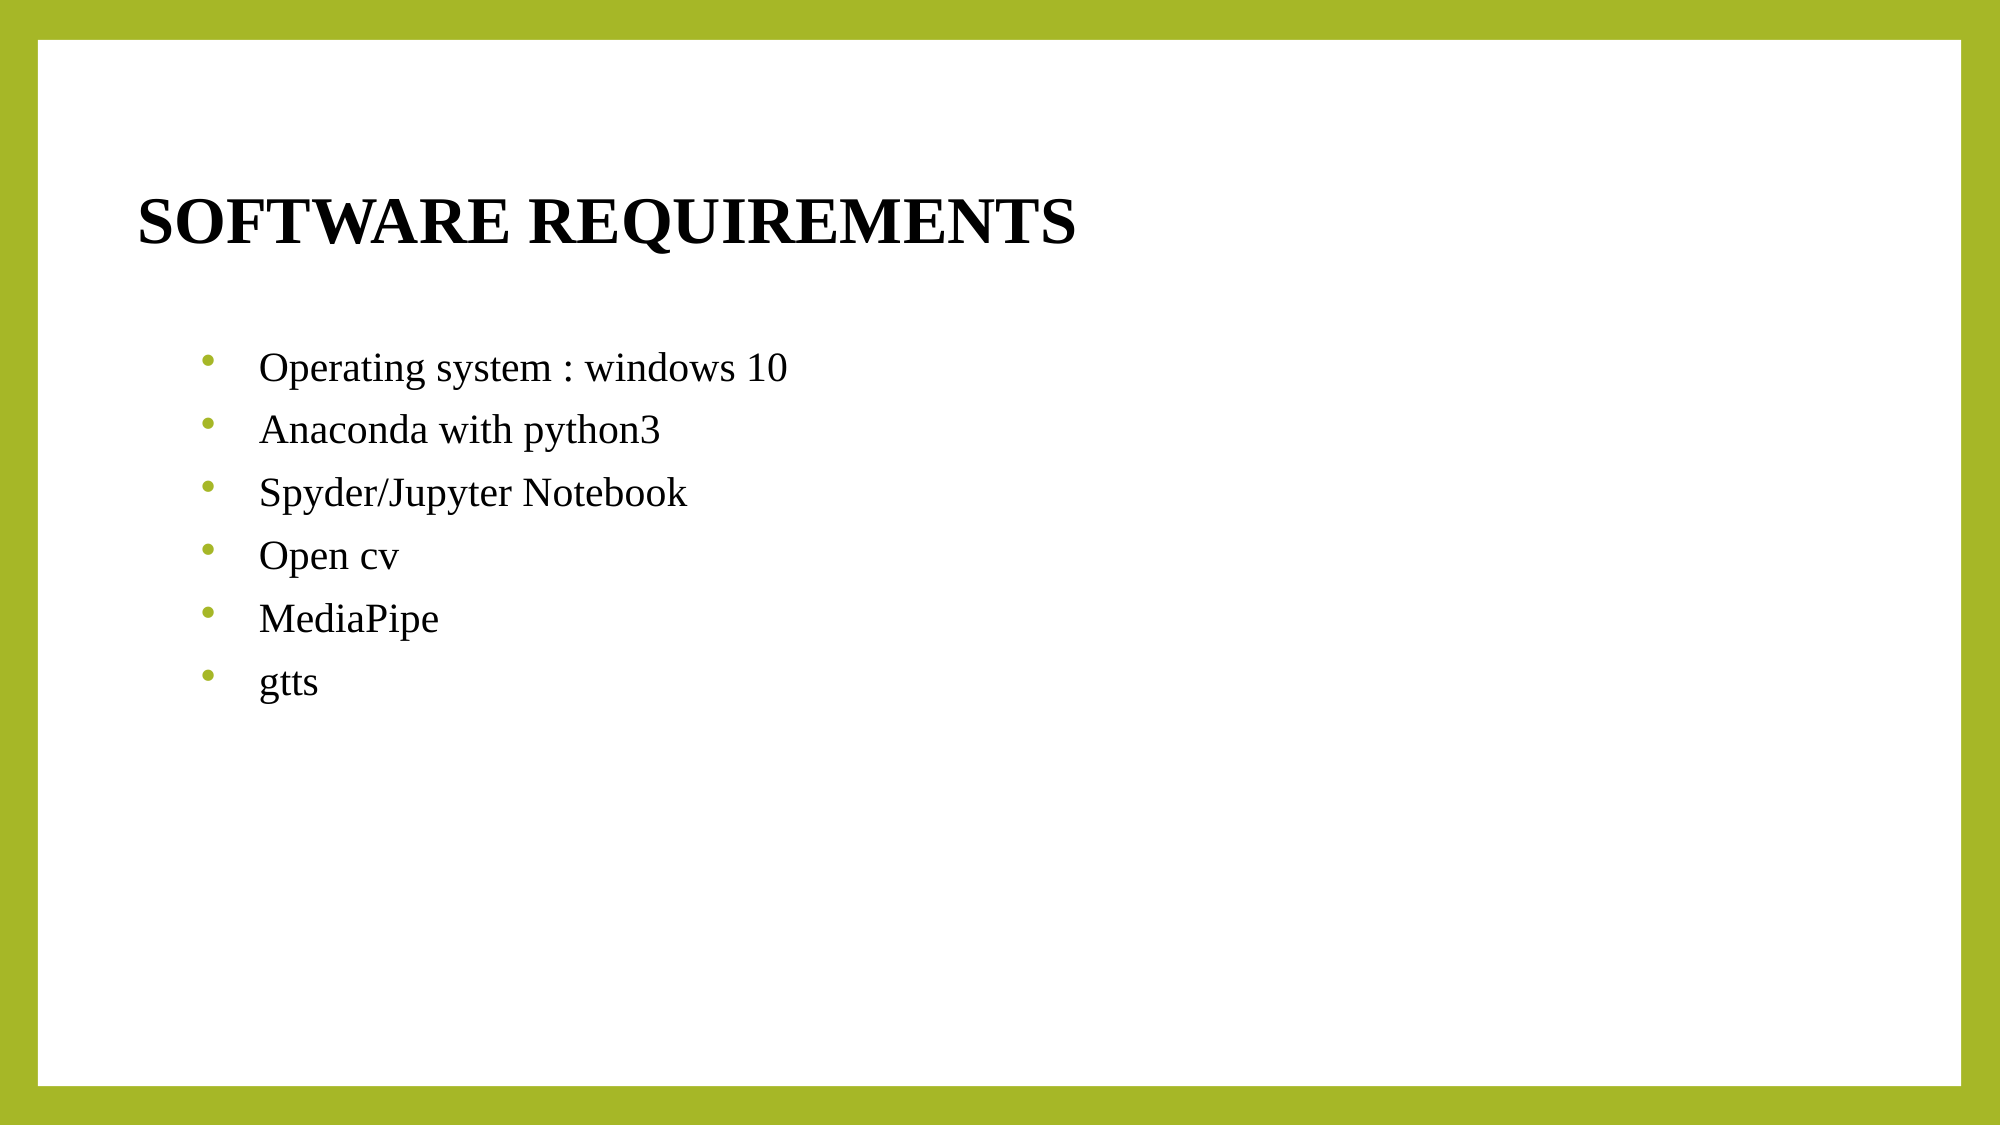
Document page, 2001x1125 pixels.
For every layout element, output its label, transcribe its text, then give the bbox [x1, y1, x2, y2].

list Operating system : windows 10 Anaconda with python3 Spyder/Jupyter Notebook Open cv MediaPipe gtts [187, 337, 1808, 1000]
title SOFTWARE REQUIREMENTS [105, 107, 1649, 337]
